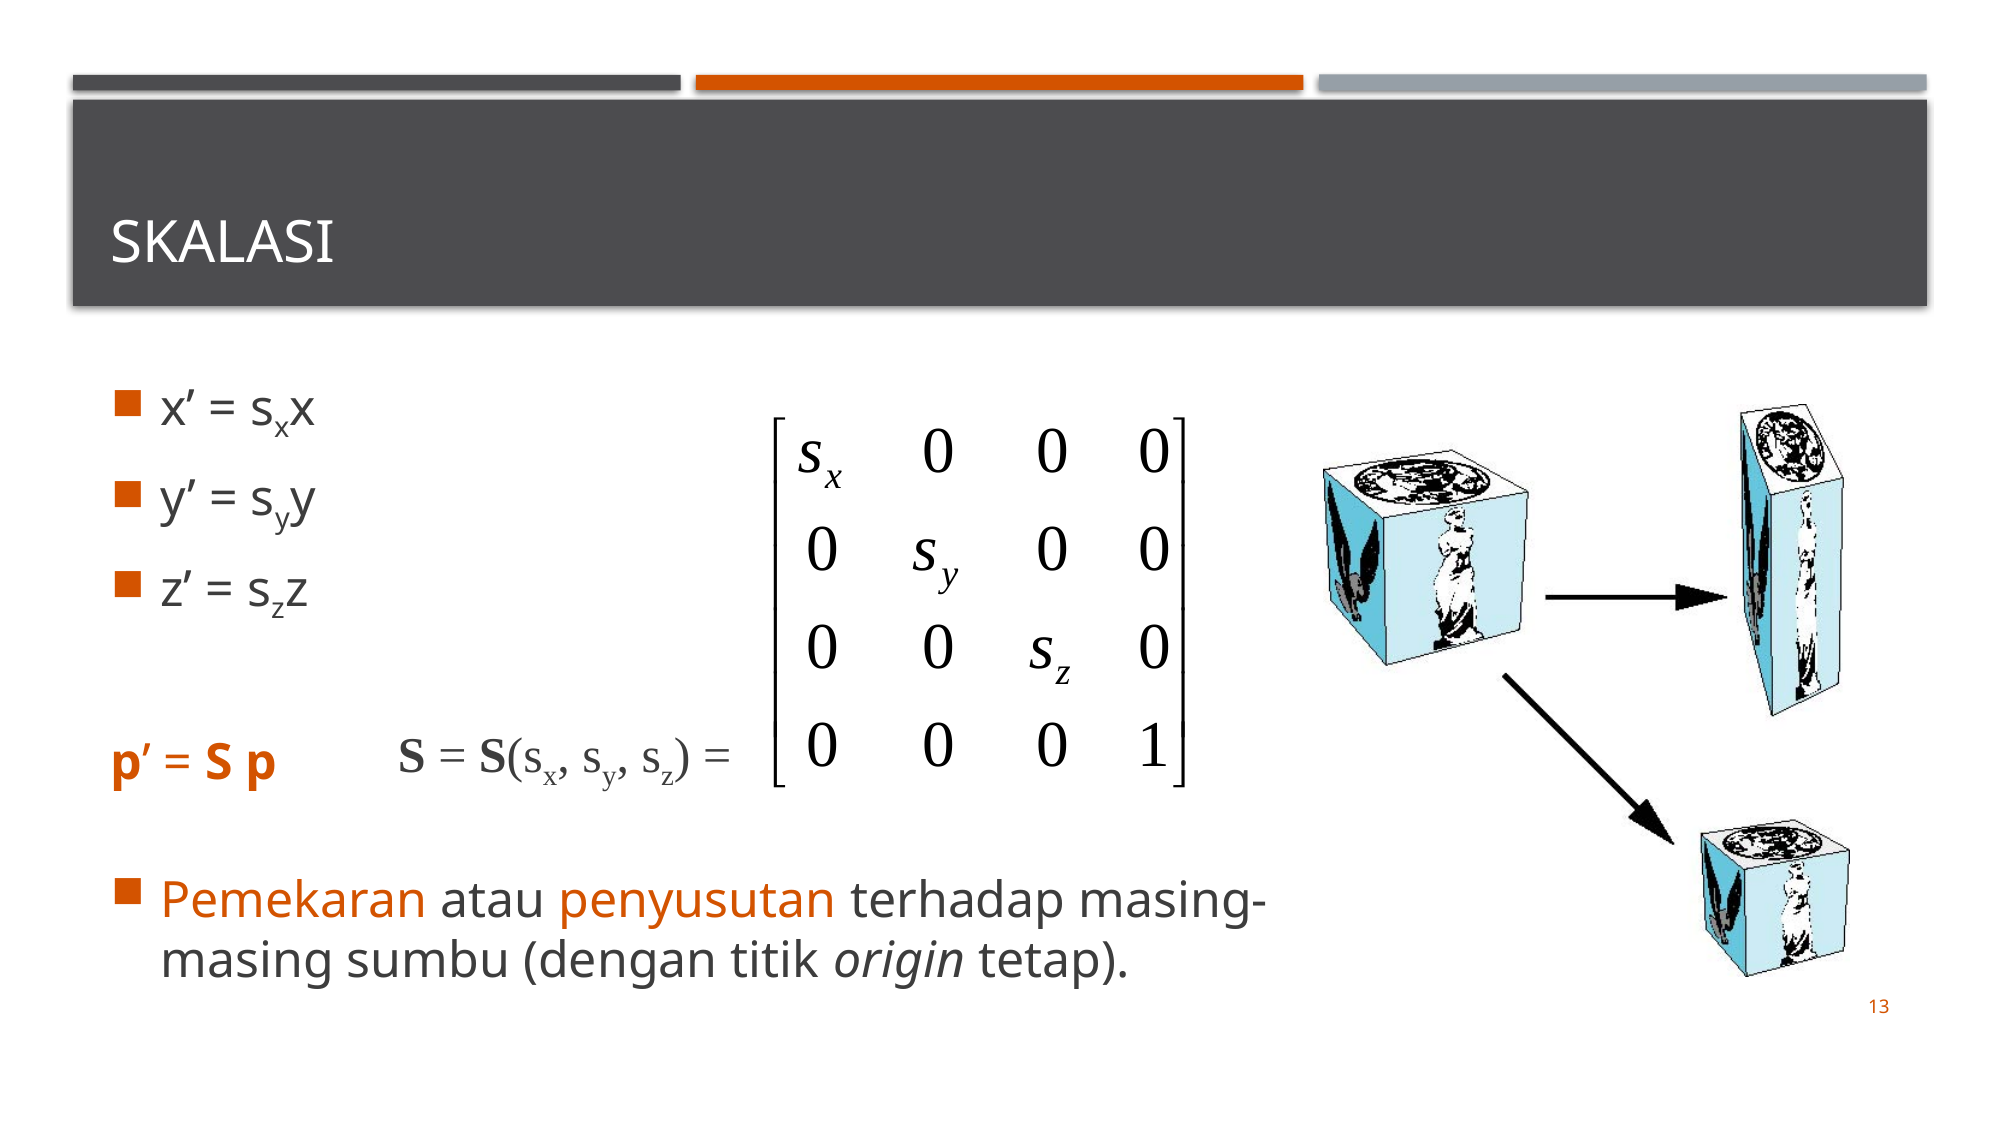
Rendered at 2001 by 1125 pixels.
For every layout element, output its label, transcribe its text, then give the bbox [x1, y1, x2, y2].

list Pemekaran atau penyusutan terhadap masing-masing sumbu (dengan titik origin tetap). [95, 846, 1377, 1009]
picture [1323, 404, 1850, 978]
slide_number 13 [1732, 977, 1905, 1037]
title Skalasi [95, 119, 1905, 282]
list x’ = sxx y’ = syy z’ = szz p’ = S p [95, 365, 985, 800]
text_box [758, 405, 1212, 799]
text_box S = S(sx, sy, sz) = [382, 686, 783, 827]
